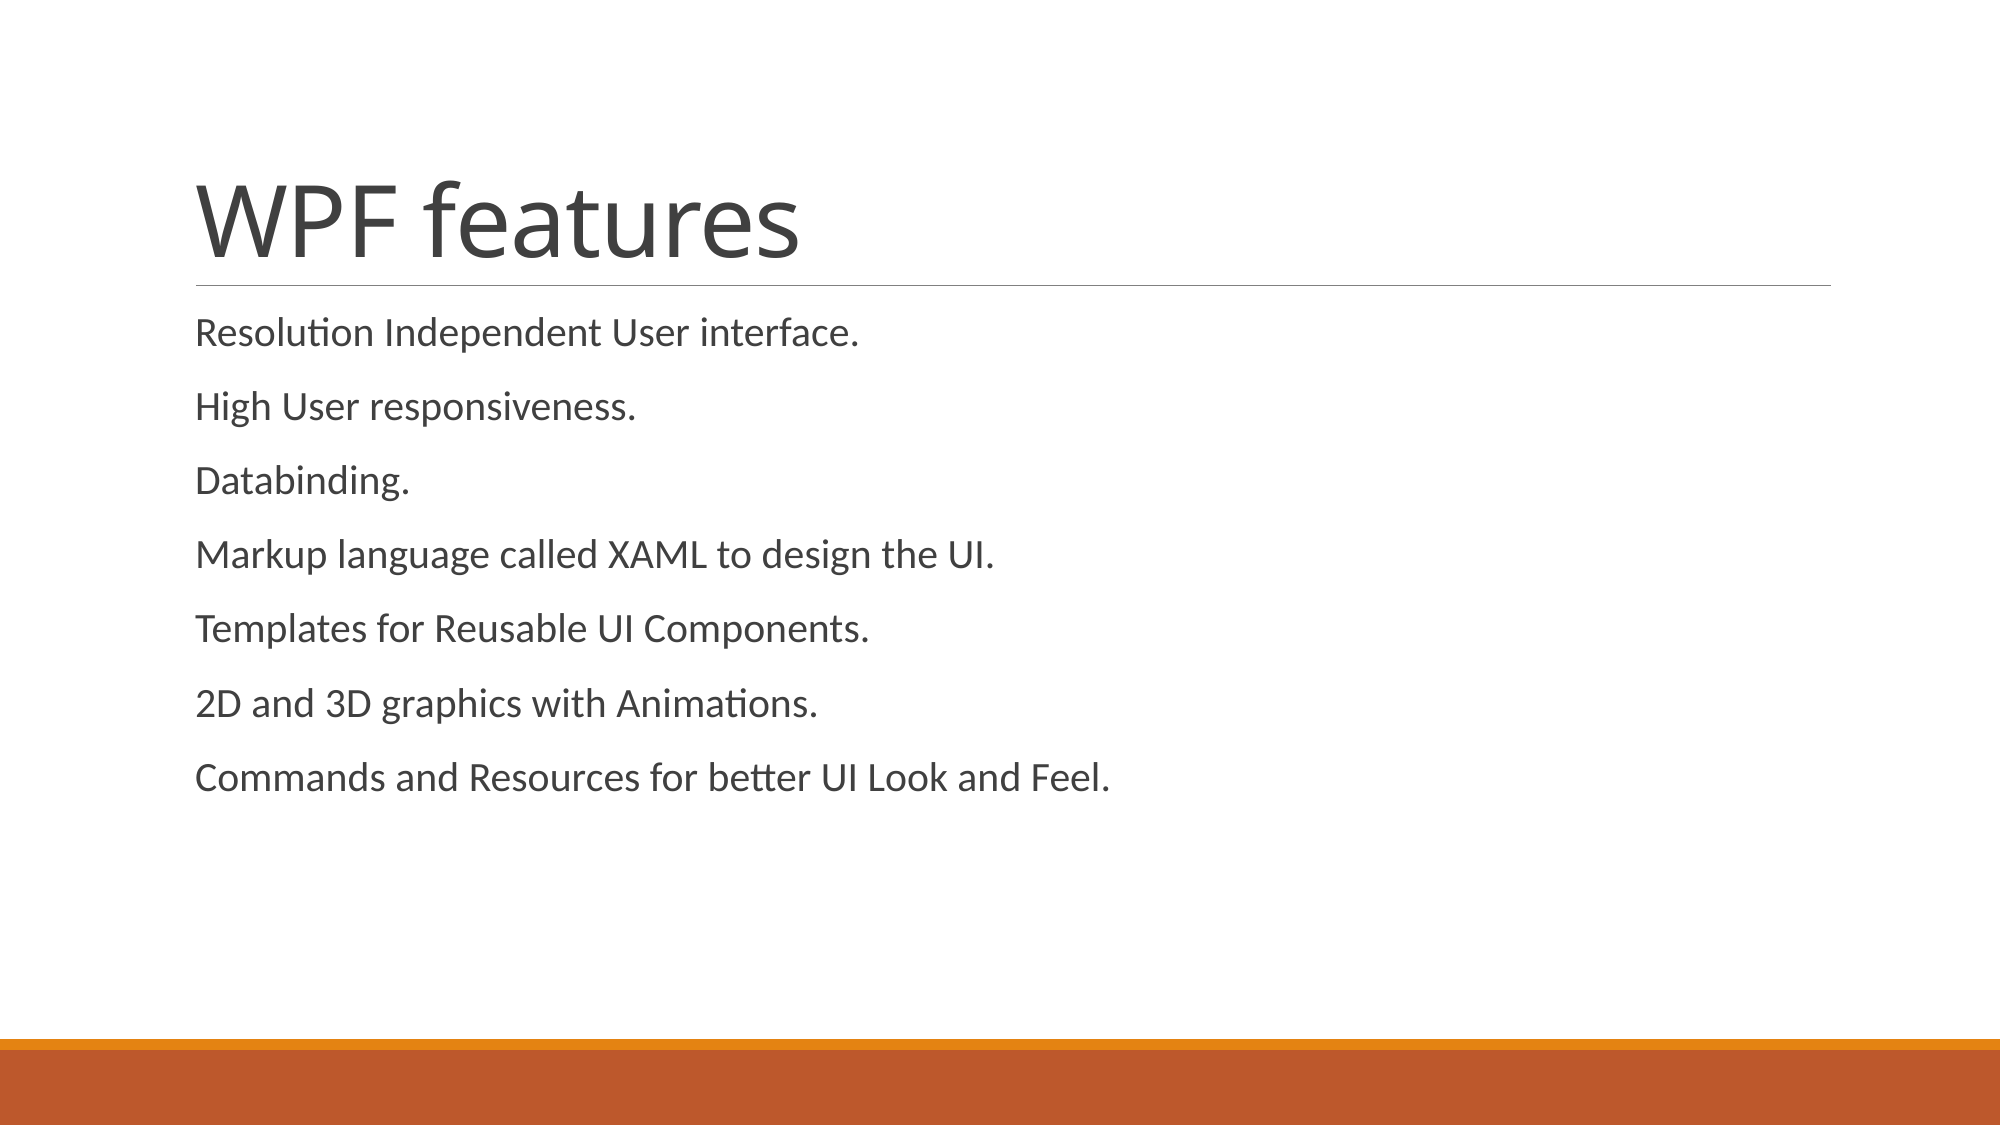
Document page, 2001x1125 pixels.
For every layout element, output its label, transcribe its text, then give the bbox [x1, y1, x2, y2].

list Resolution Independent User interface. High User responsiveness. Databinding. Markup language called XAML to design the UI. Templates for Reusable UI Components. 2D and 3D graphics with Animations. Commands and Resources for better UI Look and Feel. [180, 302, 1830, 963]
title WPF features [180, 47, 1830, 285]
